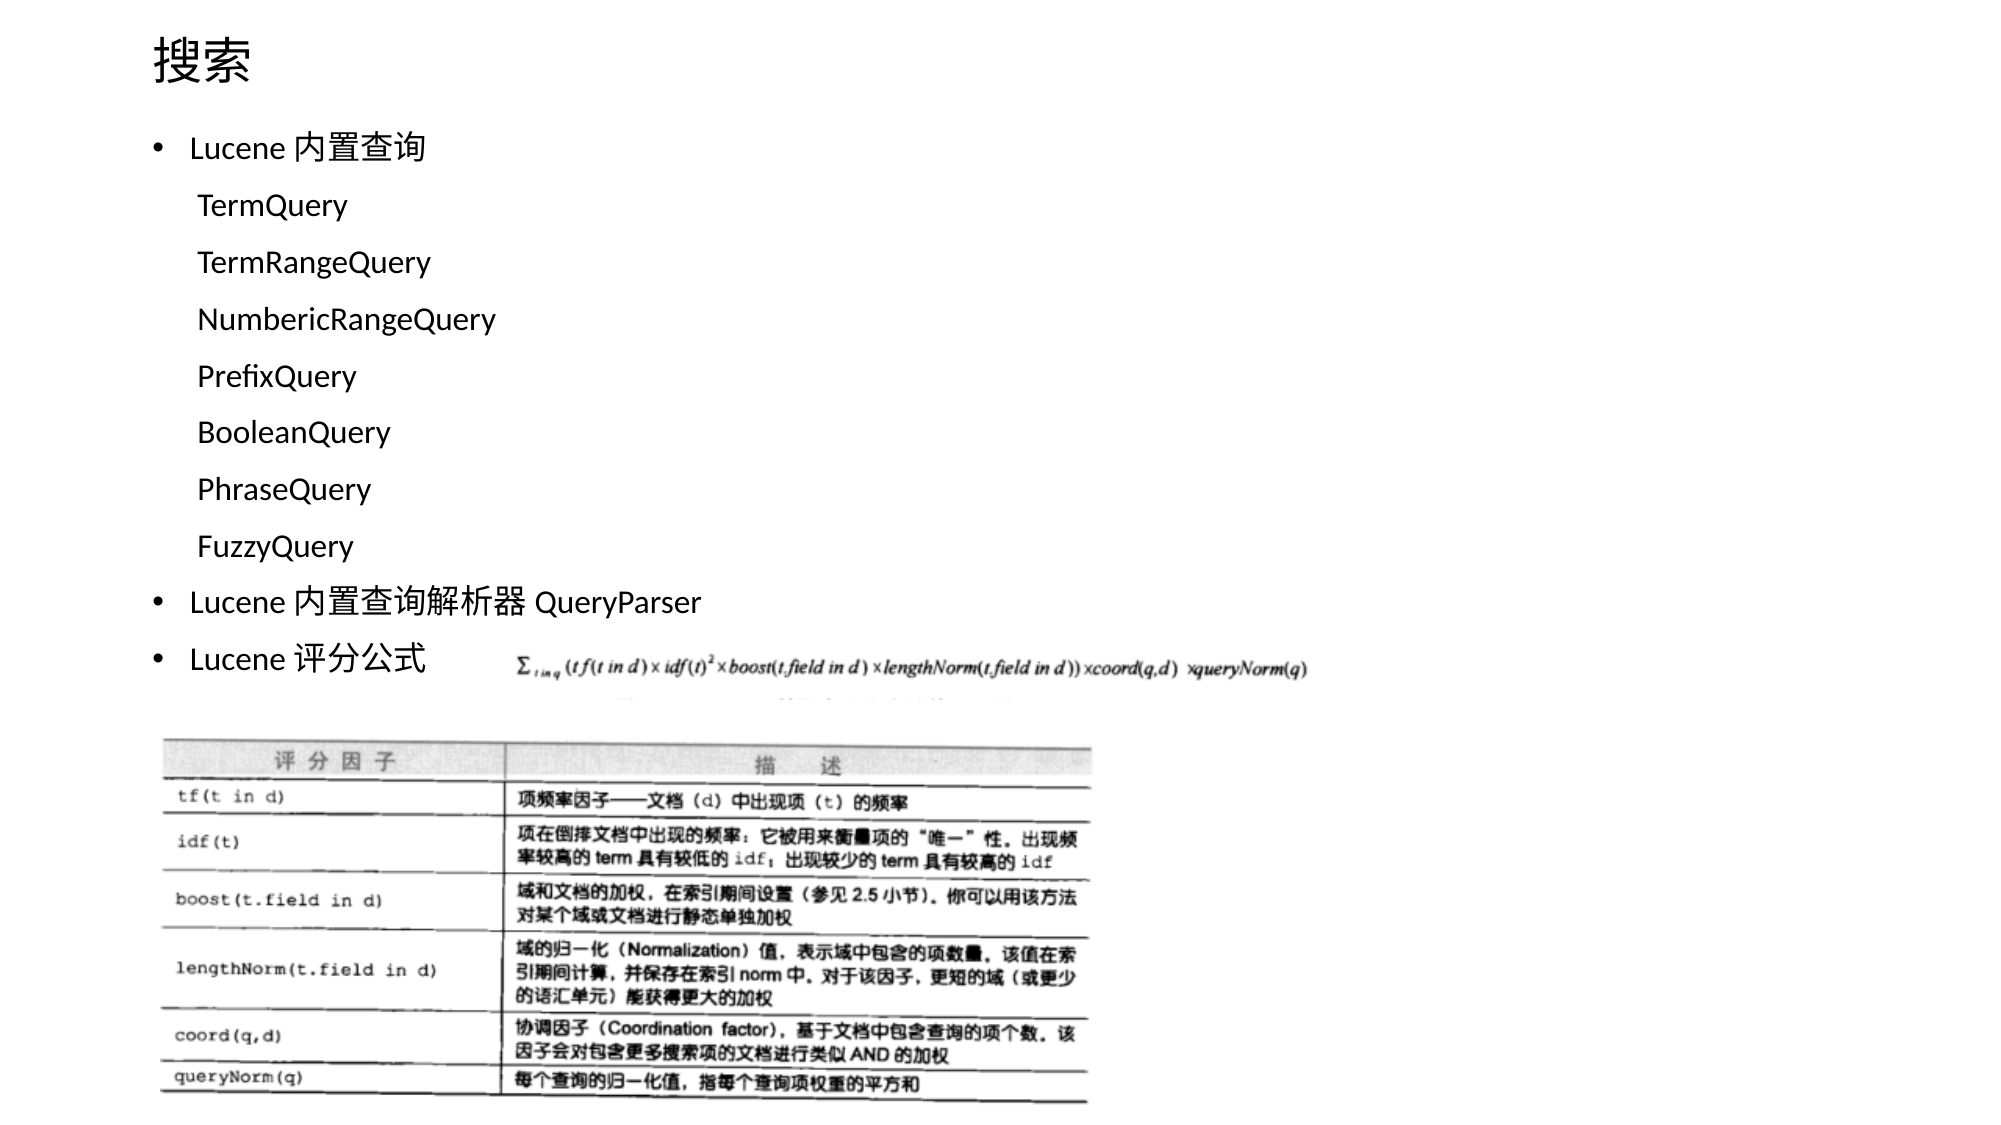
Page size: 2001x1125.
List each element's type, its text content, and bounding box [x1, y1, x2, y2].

picture [160, 738, 1100, 1106]
picture [491, 638, 1339, 700]
list Lucene内置查询 TermQuery TermRangeQuery NumbericRangeQuery PrefixQuery BooleanQuery PhraseQuery FuzzyQuery Lucene内置查询解析器QueryParser Lucene评分公式 [137, 123, 1928, 1106]
title 搜索 [137, 29, 1863, 99]
